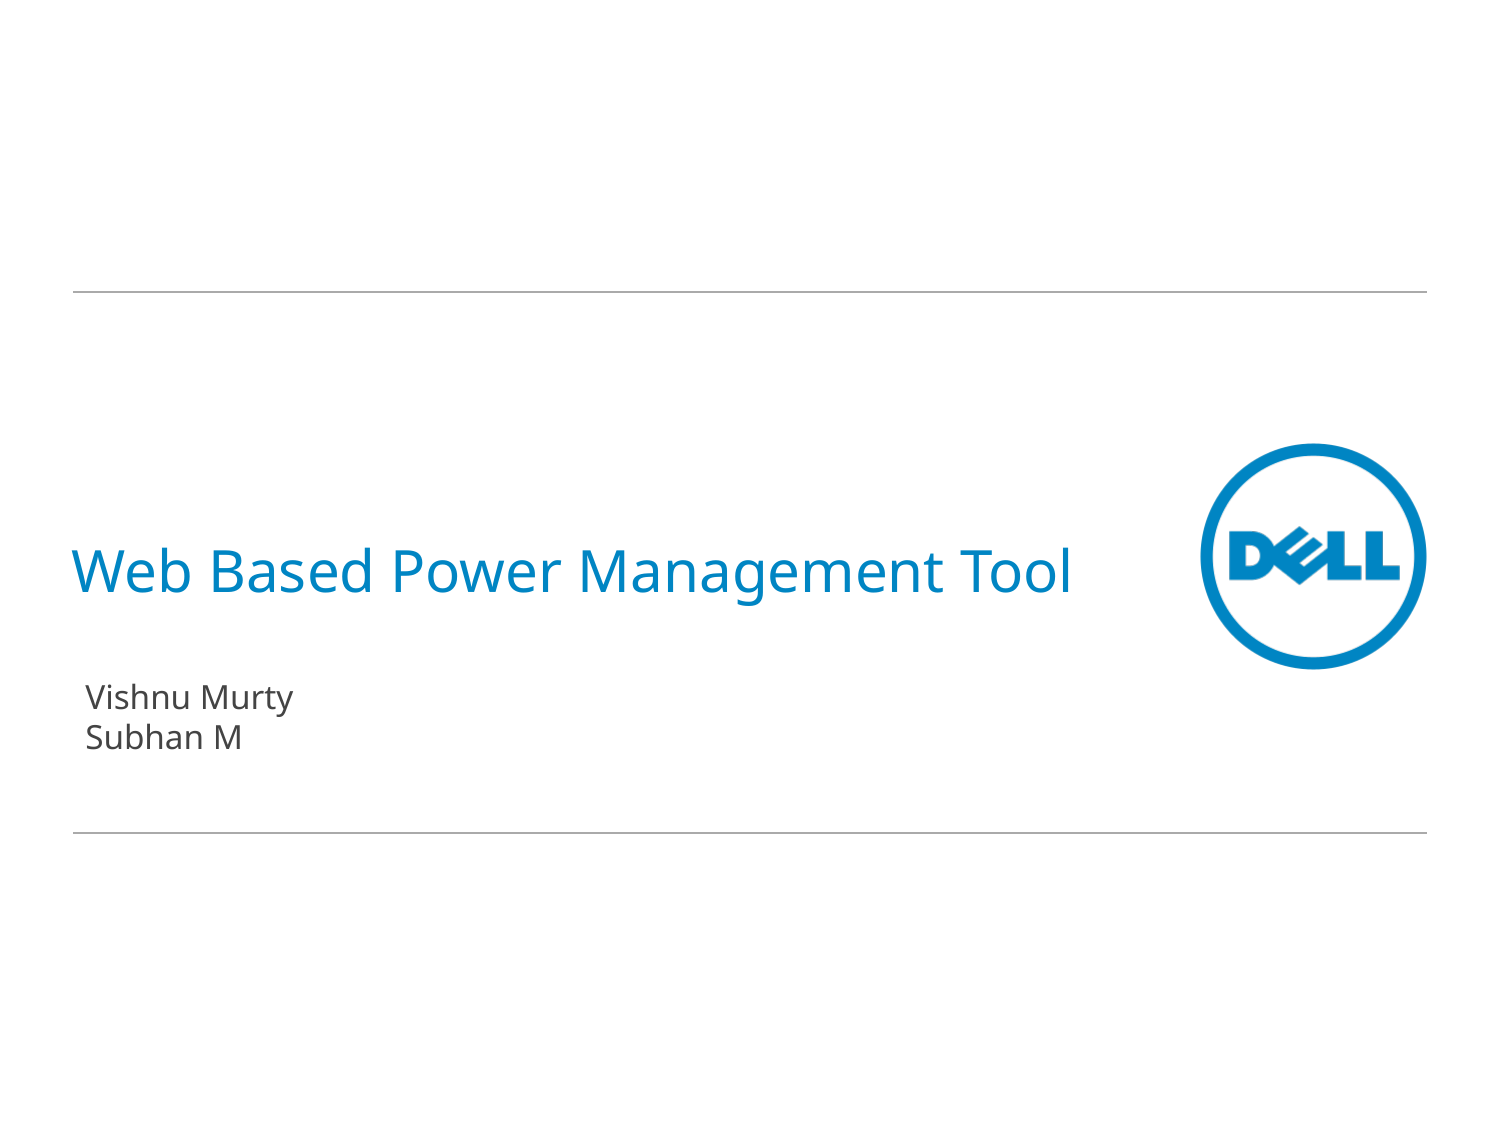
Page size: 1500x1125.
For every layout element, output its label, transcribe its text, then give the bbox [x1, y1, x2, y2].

picture [1215, 456, 1414, 657]
picture [1191, 434, 1436, 679]
text_box Vishnu Murty Subhan M [70, 668, 809, 764]
title Web Based Power Management Tool [71, 439, 1215, 605]
